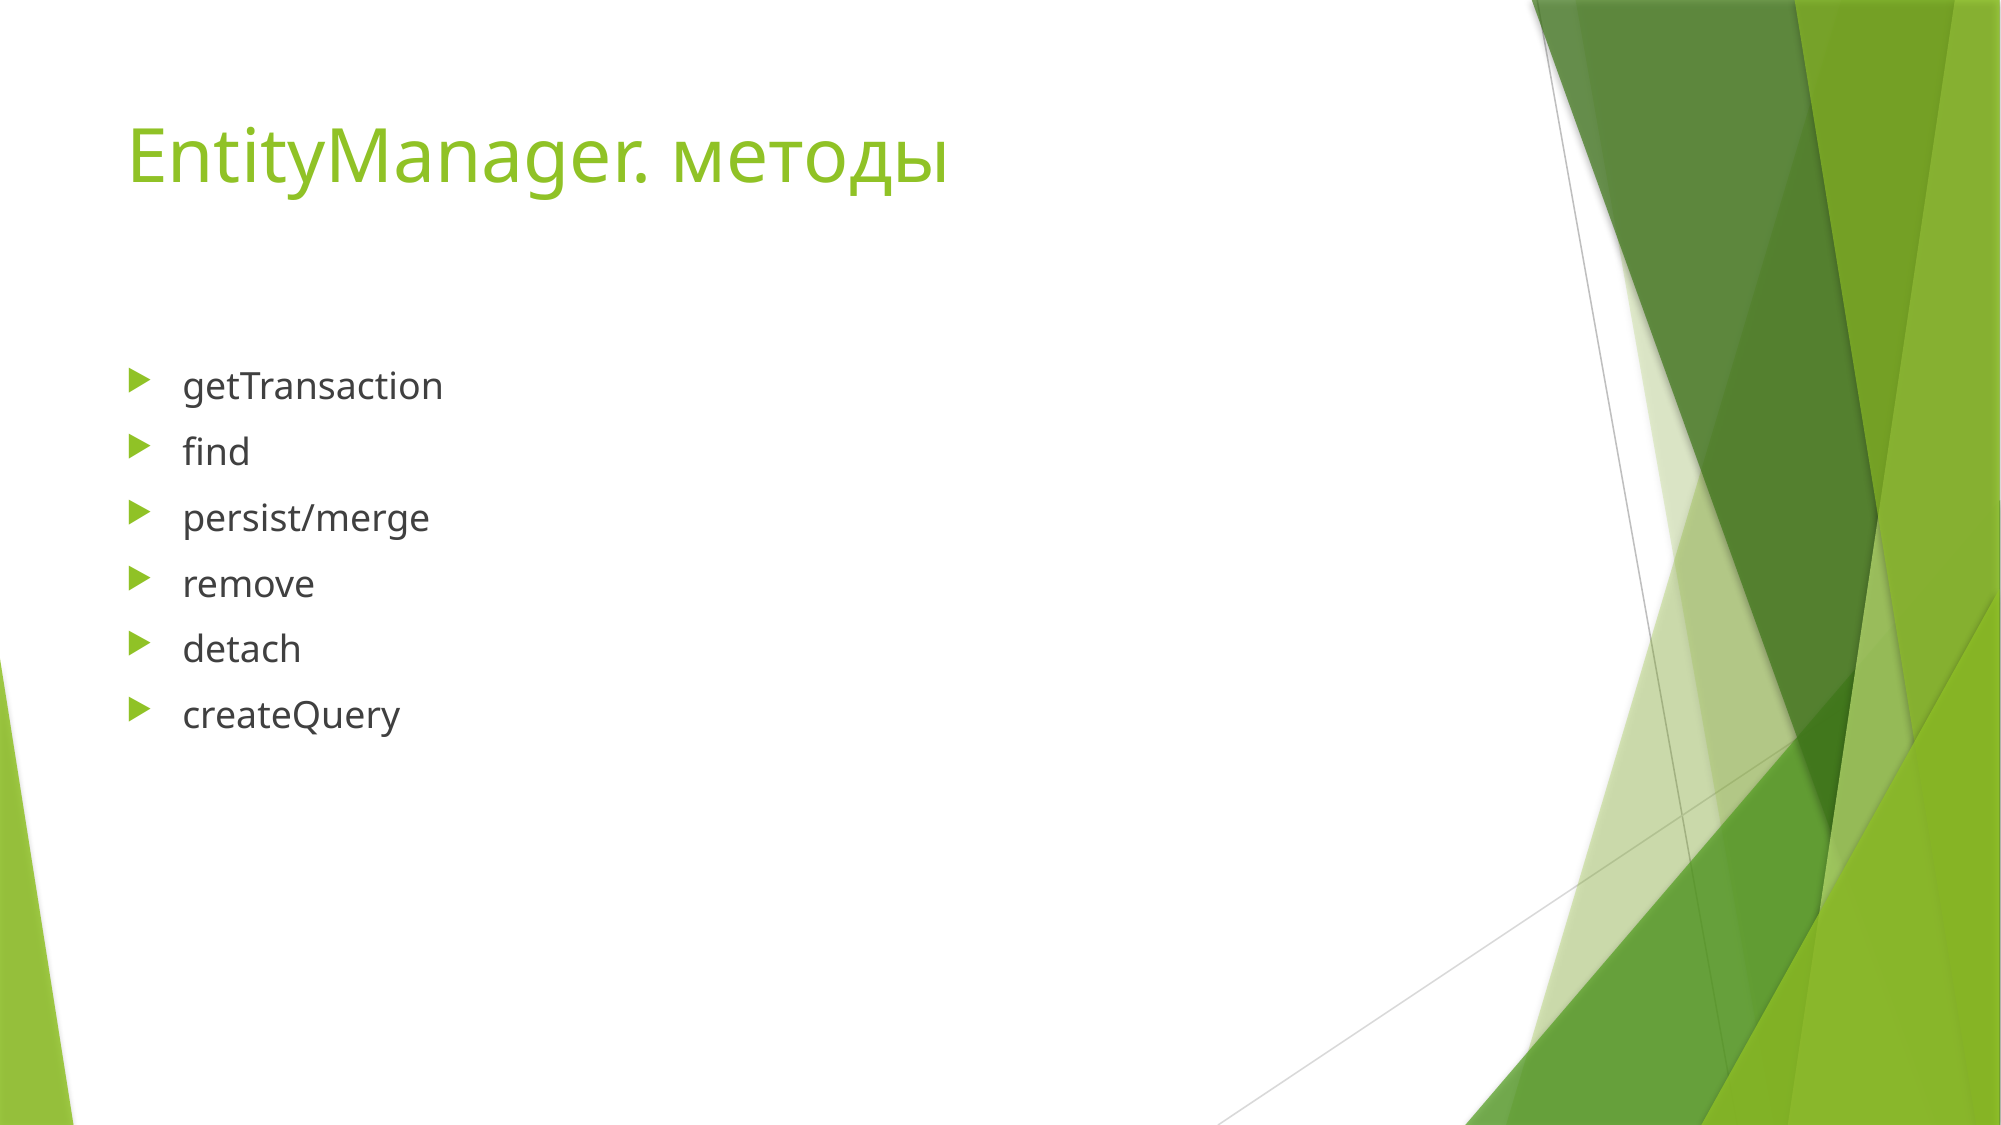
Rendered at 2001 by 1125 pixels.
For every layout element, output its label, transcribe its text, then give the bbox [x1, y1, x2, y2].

title EntityManager. методы [111, 99, 1522, 317]
list getTransaction find persist/merge remove detach createQuery [111, 354, 1522, 992]
